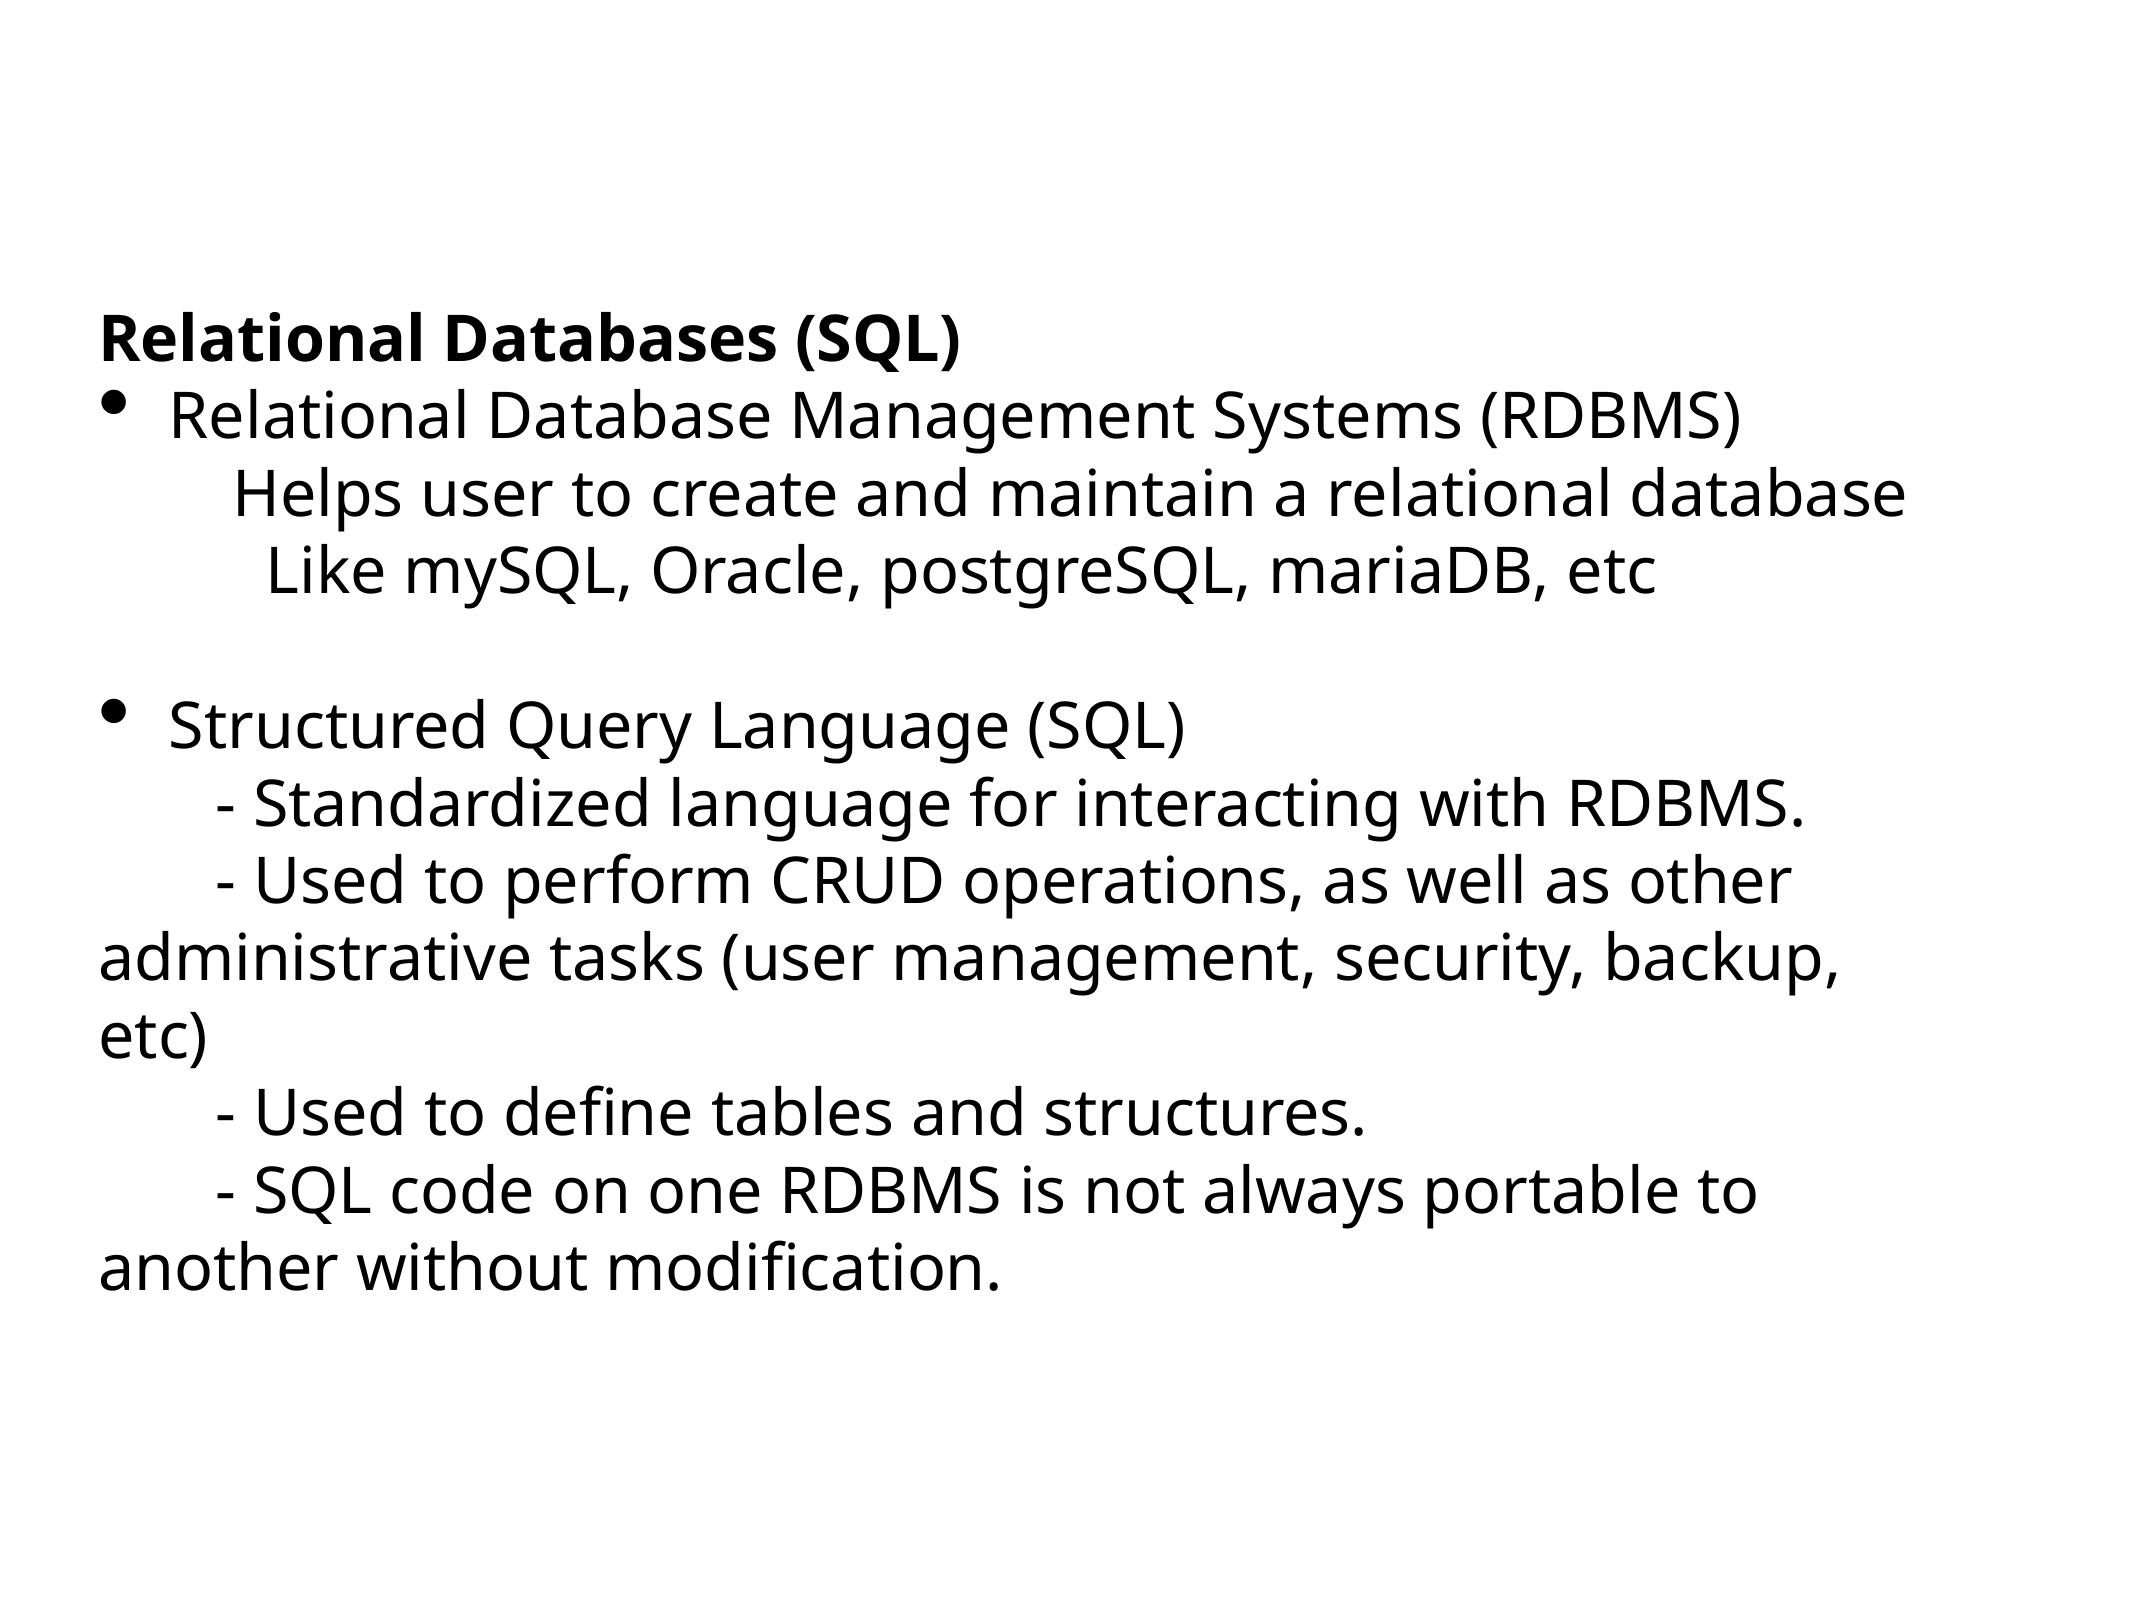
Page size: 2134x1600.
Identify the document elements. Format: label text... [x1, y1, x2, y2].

text_box Relational Databases (SQL) Relational Database Management Systems (RDBMS) Helps user to create and maintain a relational database Like mySQL, Oracle, postgreSQL, mariaDB, etc Structured Query Language (SQL) - Standardized language for interacting with RDBMS. - Used to perform CRUD operations, as well as other administrative tasks (user management, security, backup, etc) - Used to define tables and structures. - SQL code on one RDBMS is not always portable to another without modification. [90, 288, 1966, 1312]
